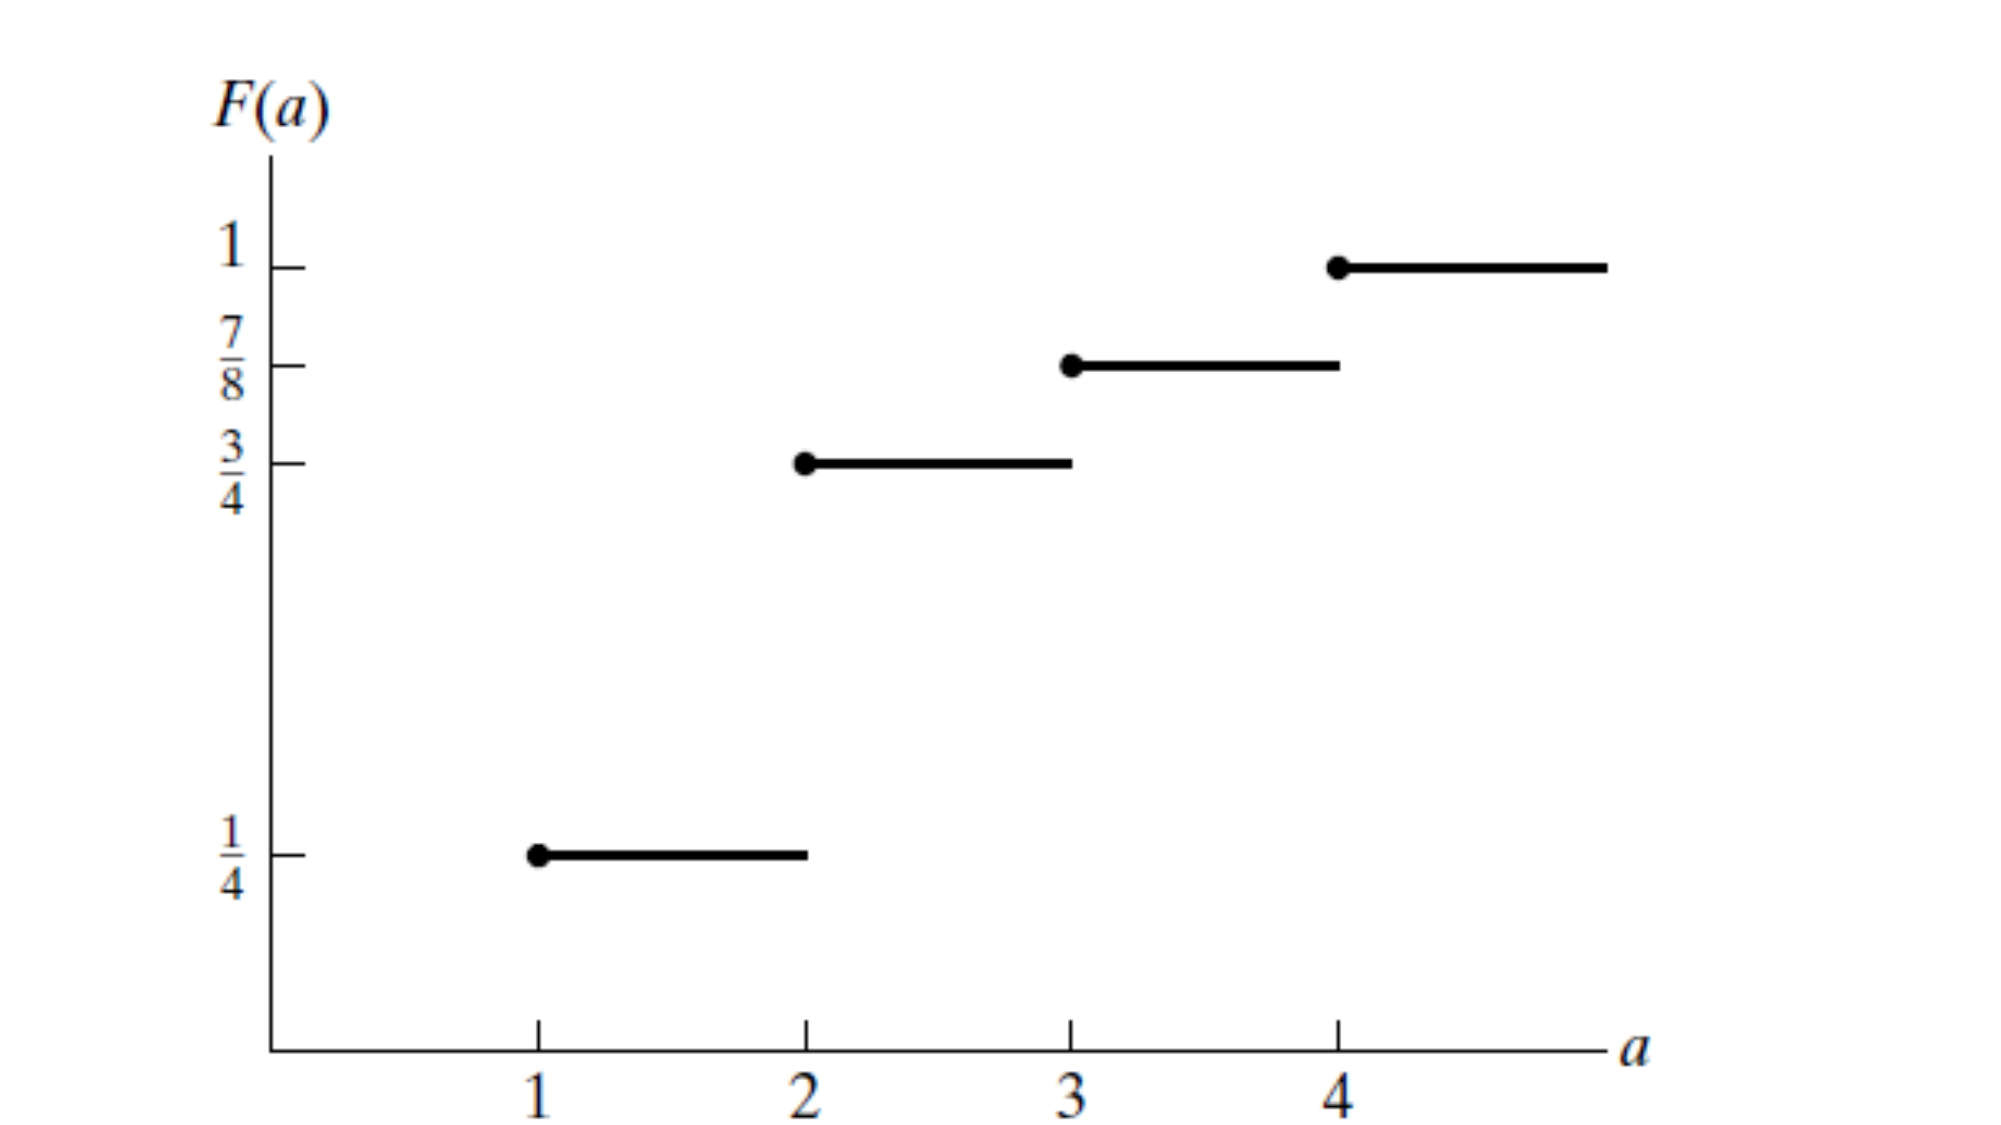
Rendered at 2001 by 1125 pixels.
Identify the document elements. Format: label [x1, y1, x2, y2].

list [104, 13, 1720, 1125]
